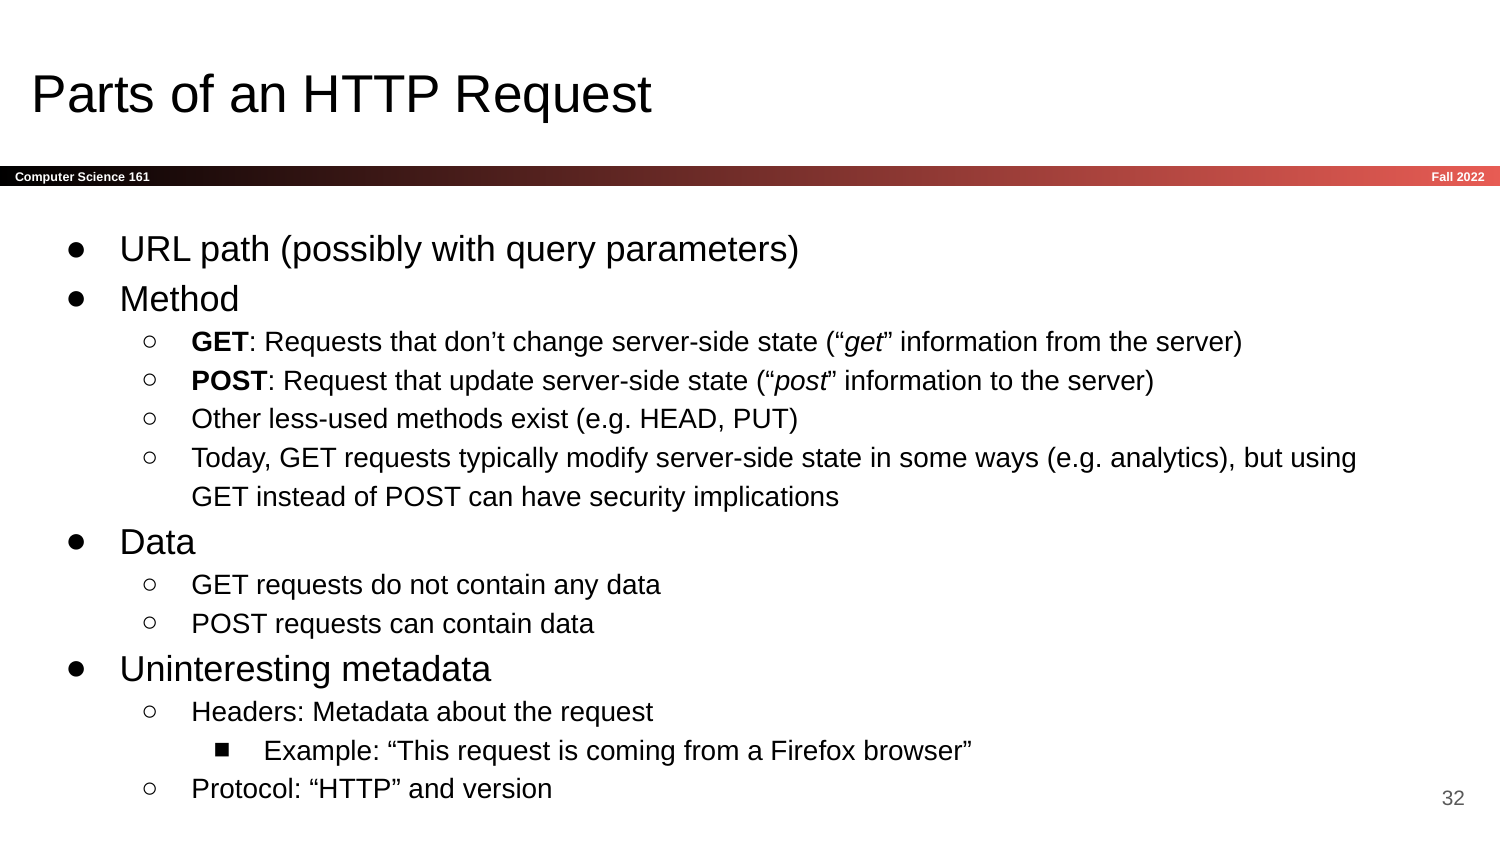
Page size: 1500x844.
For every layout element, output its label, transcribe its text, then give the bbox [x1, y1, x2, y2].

slide_number ‹#› [1389, 764, 1480, 830]
list URL path (possibly with query parameters) Method GET: Requests that don’t change server-side state (“get” information from the server) POST: Request that update server-side state (“post” information to the server) Other less-used methods exist (e.g. HEAD, PUT) Today, GET requests typically modify server-side state in some ways (e.g. analytics), but using GET instead of POST can have security implications Data GET requests do not contain any data POST requests can contain data Uninteresting metadata Headers: Metadata about the request Example: “This request is coming from a Firefox browser” Protocol: “HTTP” and version [32, 204, 1431, 823]
title Parts of an HTTP Request [16, 44, 1415, 139]
